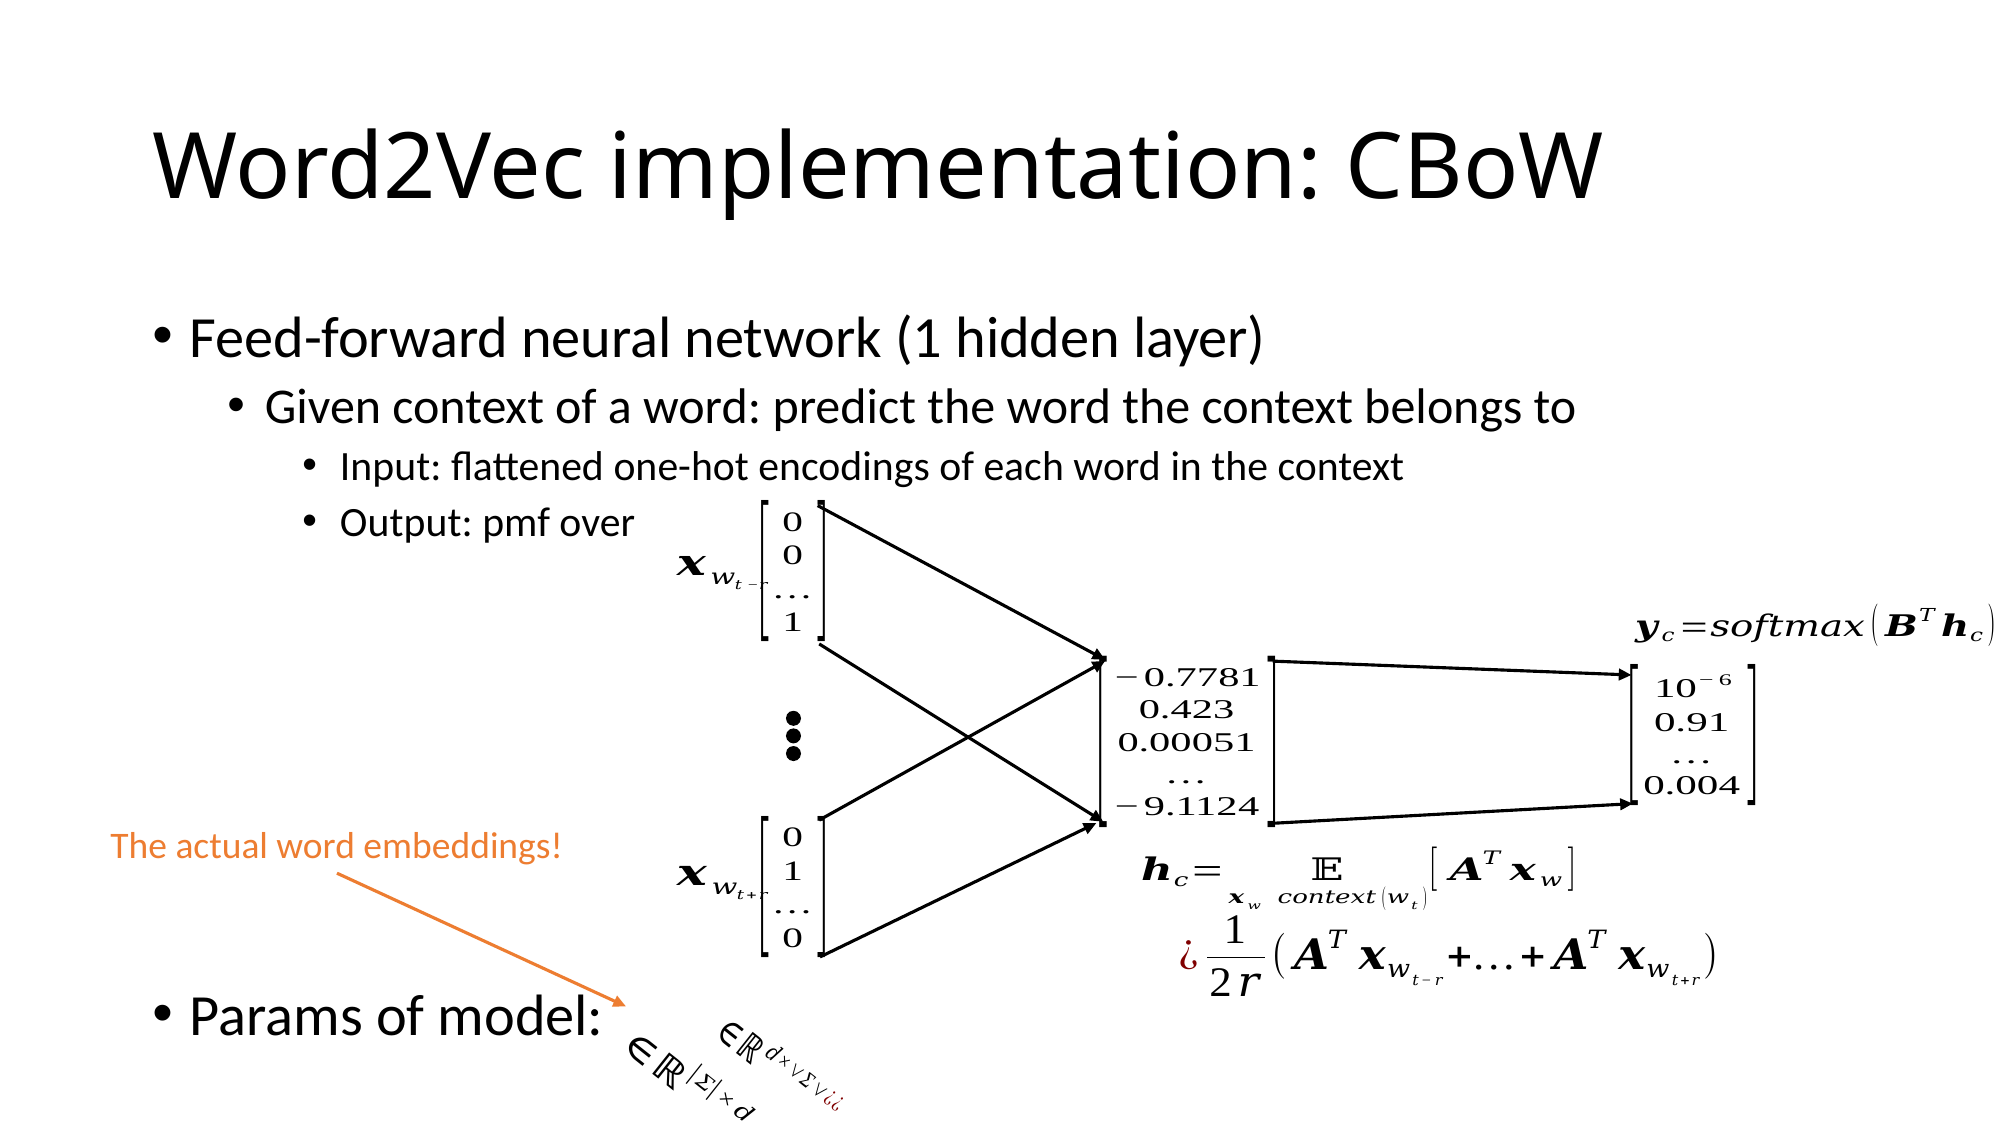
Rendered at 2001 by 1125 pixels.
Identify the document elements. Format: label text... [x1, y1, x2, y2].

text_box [92, 813, 626, 1007]
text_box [786, 711, 800, 760]
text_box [819, 661, 1105, 821]
title Word2Vec implementation: CBoW [137, 59, 1863, 278]
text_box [1273, 803, 1633, 824]
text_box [817, 505, 1105, 660]
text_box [819, 823, 1096, 957]
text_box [819, 643, 1104, 661]
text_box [1272, 661, 1632, 675]
